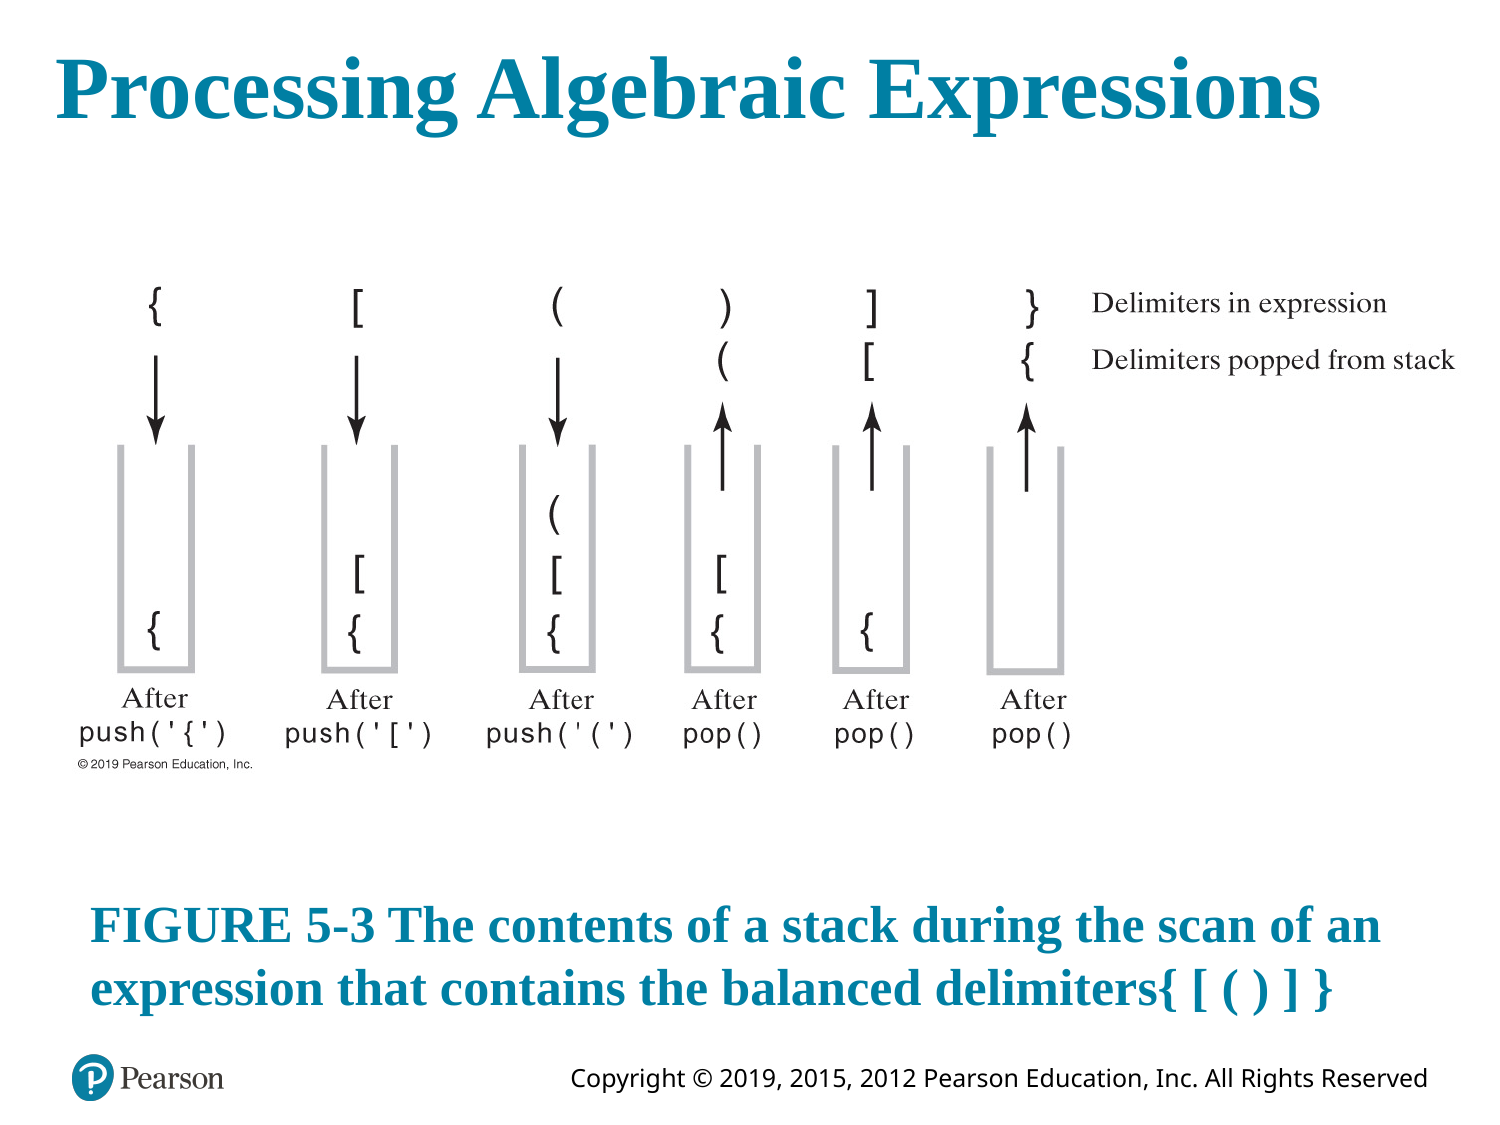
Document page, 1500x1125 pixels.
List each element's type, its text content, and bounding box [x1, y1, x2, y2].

picture [72, 280, 1461, 775]
title Processing Algebraic Expressions [40, 13, 1438, 152]
list FIGURE 5-3 The contents of a stack during the scan of an expression that contains the balanced delimiters{ [ ( ) ] } [74, 874, 1426, 1032]
picture [80, 1063, 106, 1088]
picture [72, 1054, 88, 1070]
picture [72, 1087, 83, 1101]
picture [98, 1054, 224, 1101]
